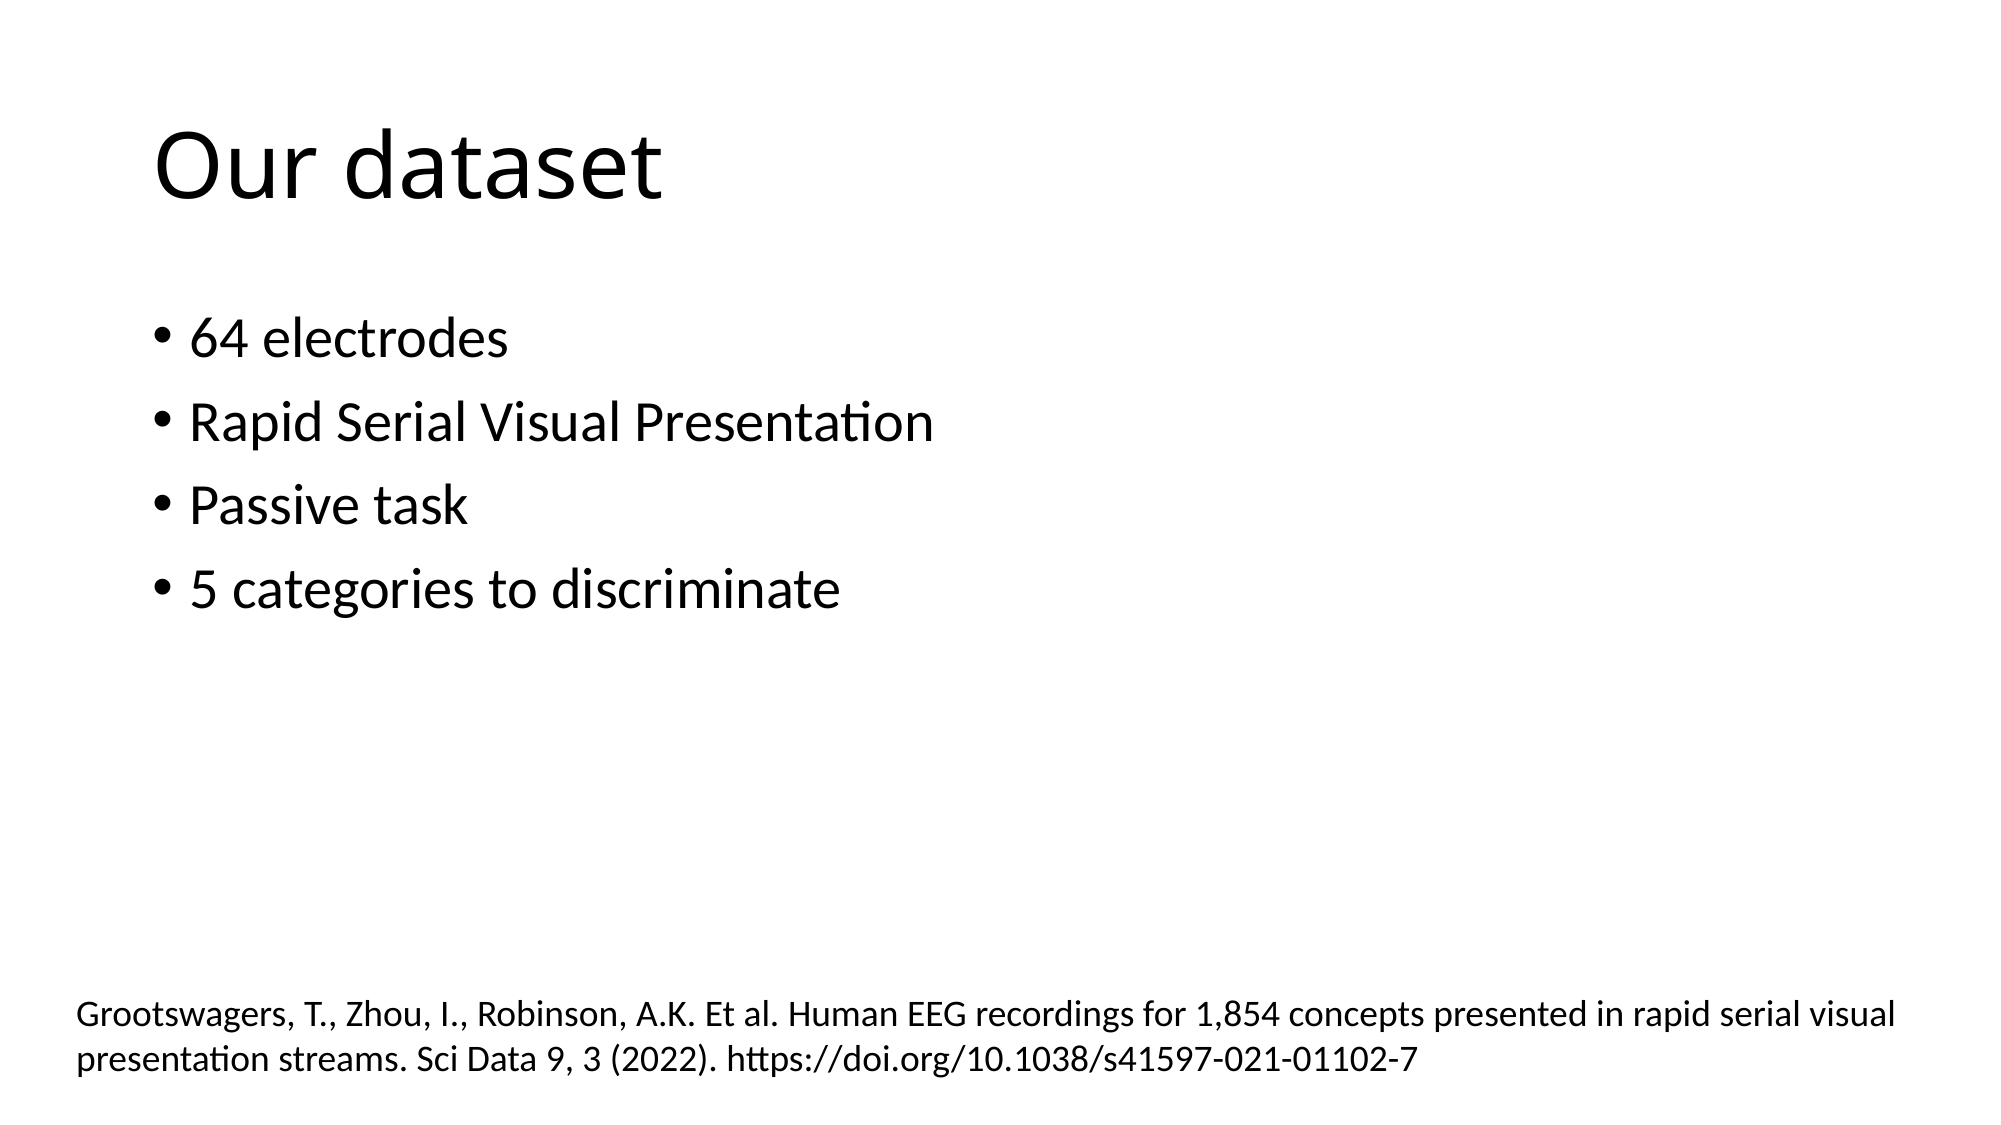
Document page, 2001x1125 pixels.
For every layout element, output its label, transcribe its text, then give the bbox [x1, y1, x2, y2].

text_box Grootswagers, T., Zhou, I., Robinson, A.K. Et al. Human EEG recordings for 1,854 concepts presented in rapid serial visual presentation streams. Sci Data 9, 3 (2022). https://doi.org/10.1038/s41597-021-01102-7 [61, 981, 2000, 1087]
title Our dataset [137, 59, 1863, 278]
list 64 electrodes Rapid Serial Visual Presentation Passive task 5 categories to discriminate [137, 299, 1863, 981]
